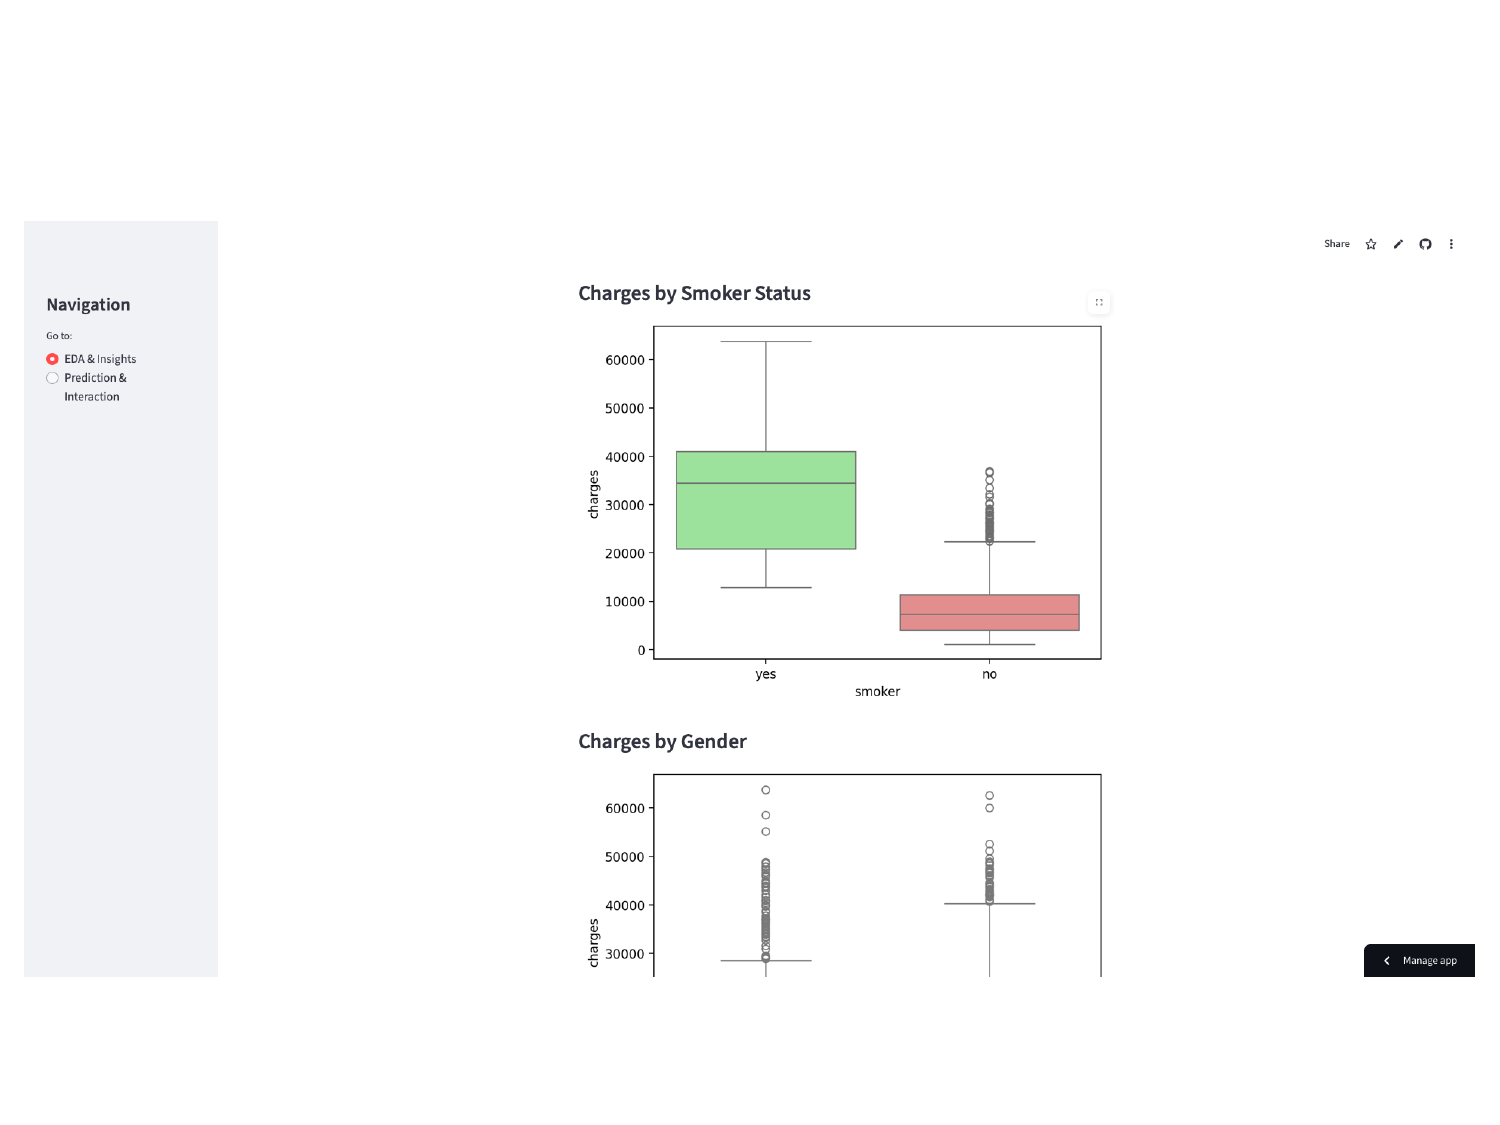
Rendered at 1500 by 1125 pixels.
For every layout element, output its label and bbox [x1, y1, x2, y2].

picture [24, 221, 1476, 977]
